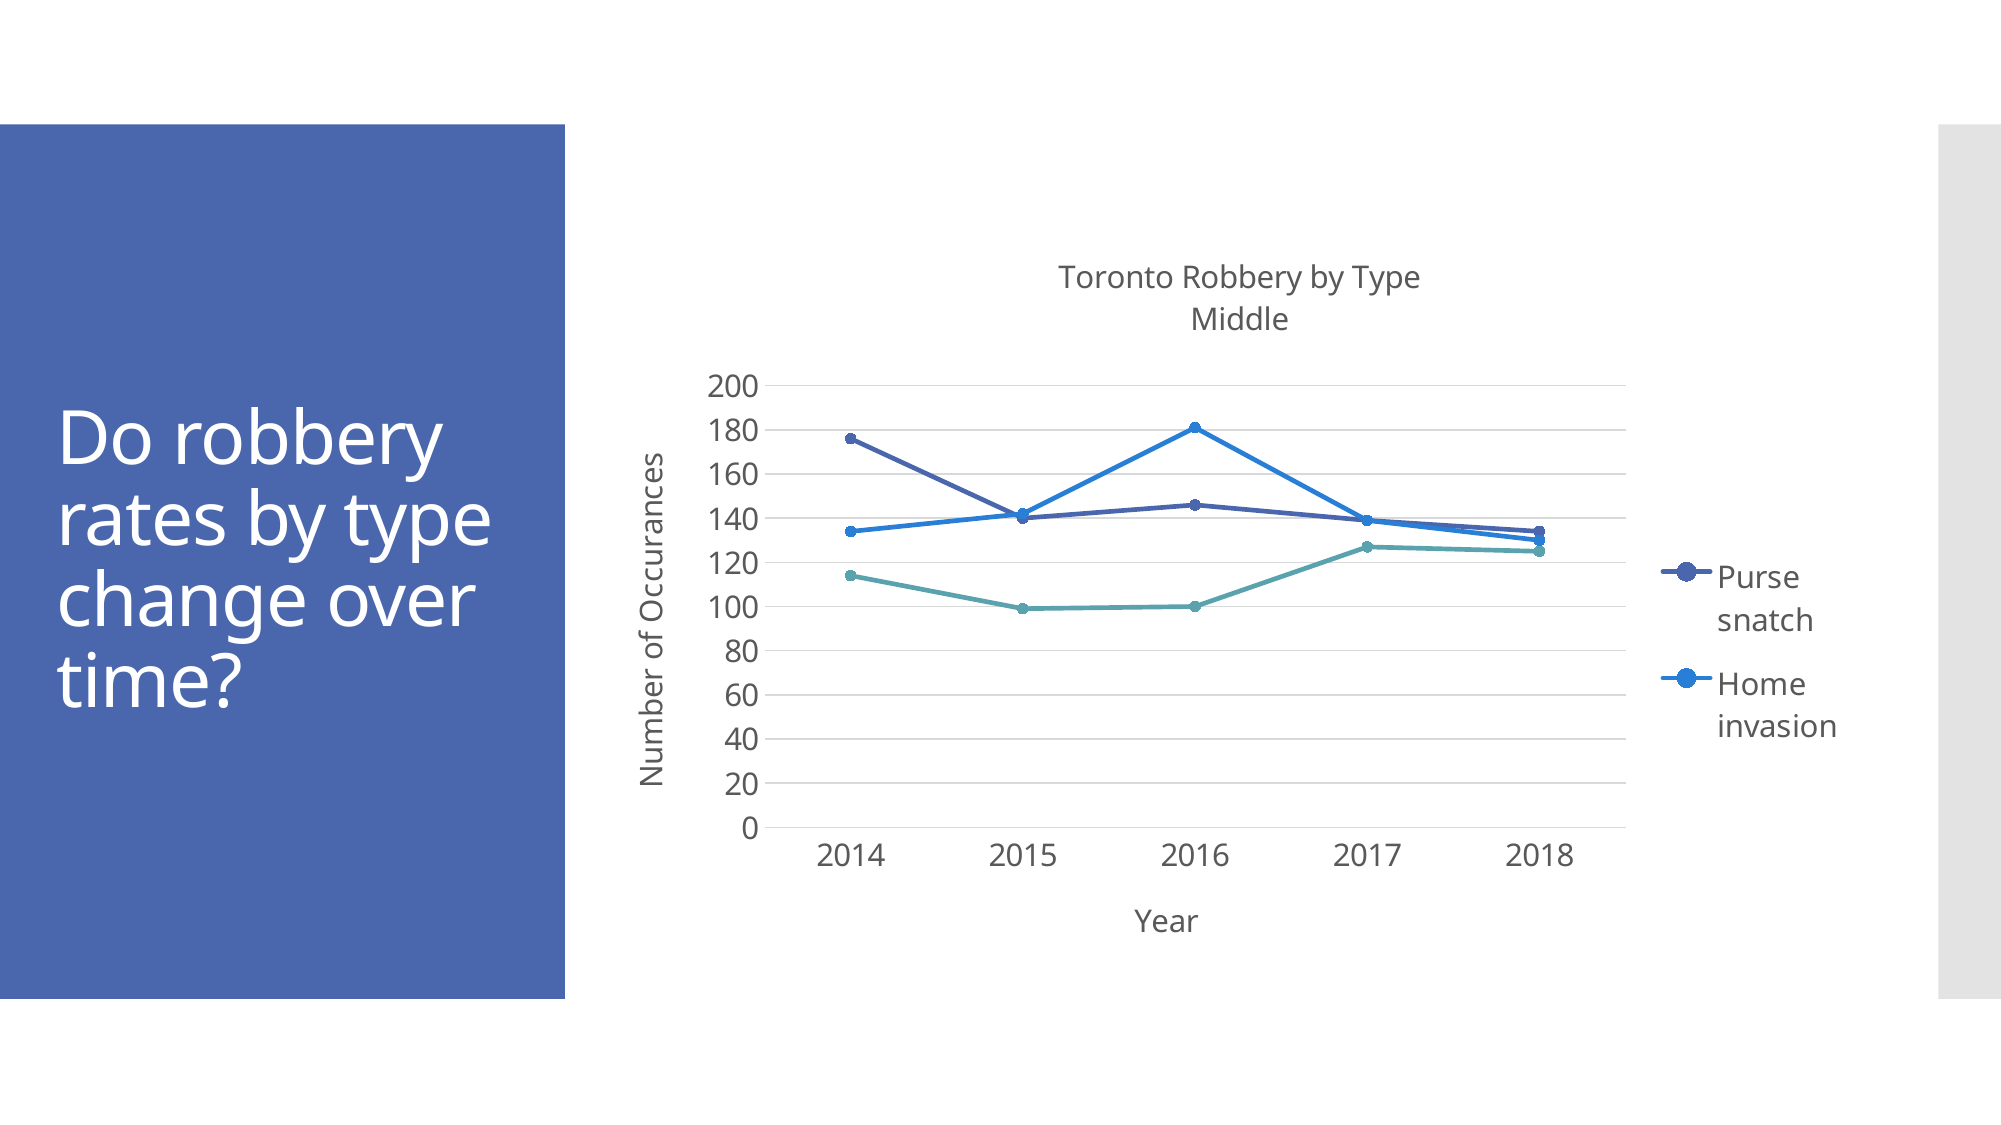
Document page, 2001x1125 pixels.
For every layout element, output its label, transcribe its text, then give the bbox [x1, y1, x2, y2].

chart [593, 222, 1886, 977]
title Do robbery rates by type change over time? [41, 184, 525, 940]
